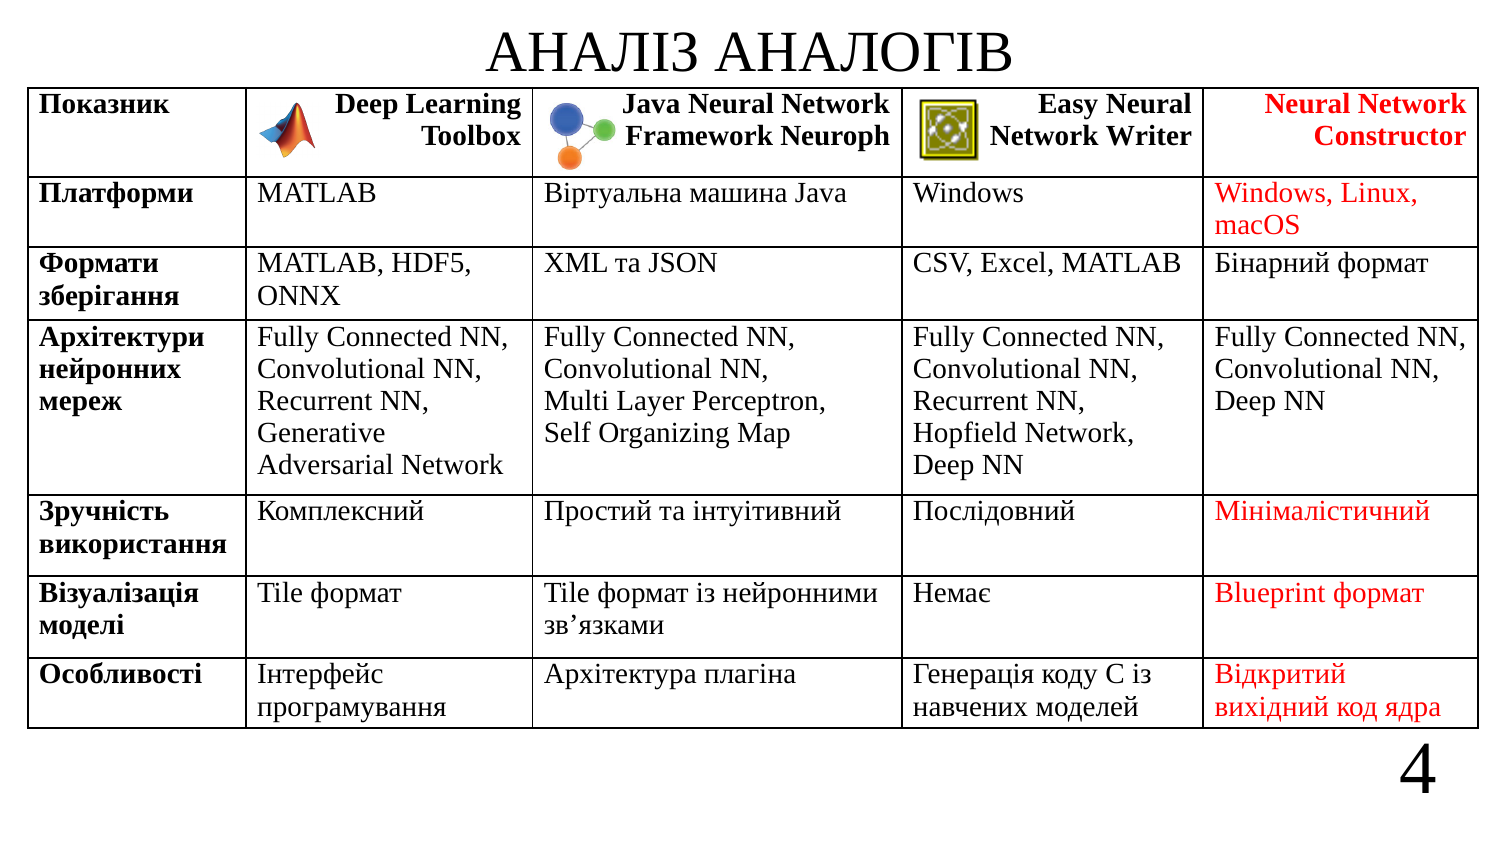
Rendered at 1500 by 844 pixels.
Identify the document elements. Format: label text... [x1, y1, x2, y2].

table_header Easy Neural Network Writer [903, 89, 1202, 176]
table_cell Зручність використання [29, 496, 245, 575]
table_cell Віртуальна машина Java [533, 178, 901, 246]
table_cell Архітектури нейронних мереж [29, 321, 245, 494]
table_cell Архітектура плагіна [533, 659, 901, 727]
text_box 4 [1336, 675, 1500, 844]
table_header Java Neural Network Framework Neuroph [533, 89, 901, 176]
table_cell Комплексний [247, 496, 532, 575]
table_cell Формати зберігання [29, 248, 245, 319]
table_cell Мінімалістичний [1204, 496, 1477, 575]
table_cell Windows, Linux, macOS [1204, 178, 1477, 246]
table_cell XML та JSON [533, 248, 901, 319]
table_cell Tile формат [247, 577, 532, 657]
table_cell Tile формат із нейронними зв’язками [533, 577, 901, 657]
table_cell MATLAB [247, 178, 532, 246]
table_cell Послідовний [903, 496, 1202, 575]
table_cell Інтерфейс програмування [247, 659, 532, 727]
table_cell Особливості [29, 659, 245, 727]
table_cell Fully Connected NN, Convolutional NN, Recurrent NN, Hopfield Network, Deep NN [903, 321, 1202, 494]
table_cell Бінарний формат [1204, 248, 1477, 319]
table_cell Fully Connected NN, Convolutional NN, Recurrent NN, Generative Adversarial Network [247, 321, 532, 494]
picture [256, 102, 321, 158]
table_cell Генерація коду C із навчених моделей [903, 659, 1202, 727]
table_cell MATLAB, HDF5, ONNX [247, 248, 532, 319]
picture [548, 102, 617, 172]
table_cell Платформи [29, 178, 245, 246]
text_box АНАЛІЗ АНАЛОГІВ [0, 5, 1500, 91]
table_cell Fully Connected NN, Convolutional NN, Multi Layer Perceptron, Self Organizing Map [533, 321, 901, 494]
table_cell Fully Connected NN, Convolutional NN, Deep NN [1204, 321, 1477, 494]
table_cell Відкритий вихідний код ядра [1204, 659, 1477, 727]
table_cell CSV, Excel, MATLAB [903, 248, 1202, 319]
picture [914, 94, 984, 166]
table_cell Візуалізація моделі [29, 577, 245, 657]
table_cell Простий та інтуітивний [533, 496, 901, 575]
table_cell Немає [903, 577, 1202, 657]
table_cell Blueprint формат [1204, 577, 1477, 657]
table_header Deep Learning Toolbox [247, 89, 532, 176]
table_cell Windows [903, 178, 1202, 246]
table_header Показник [29, 89, 245, 176]
table_header Neural Network Constructor [1204, 89, 1477, 176]
